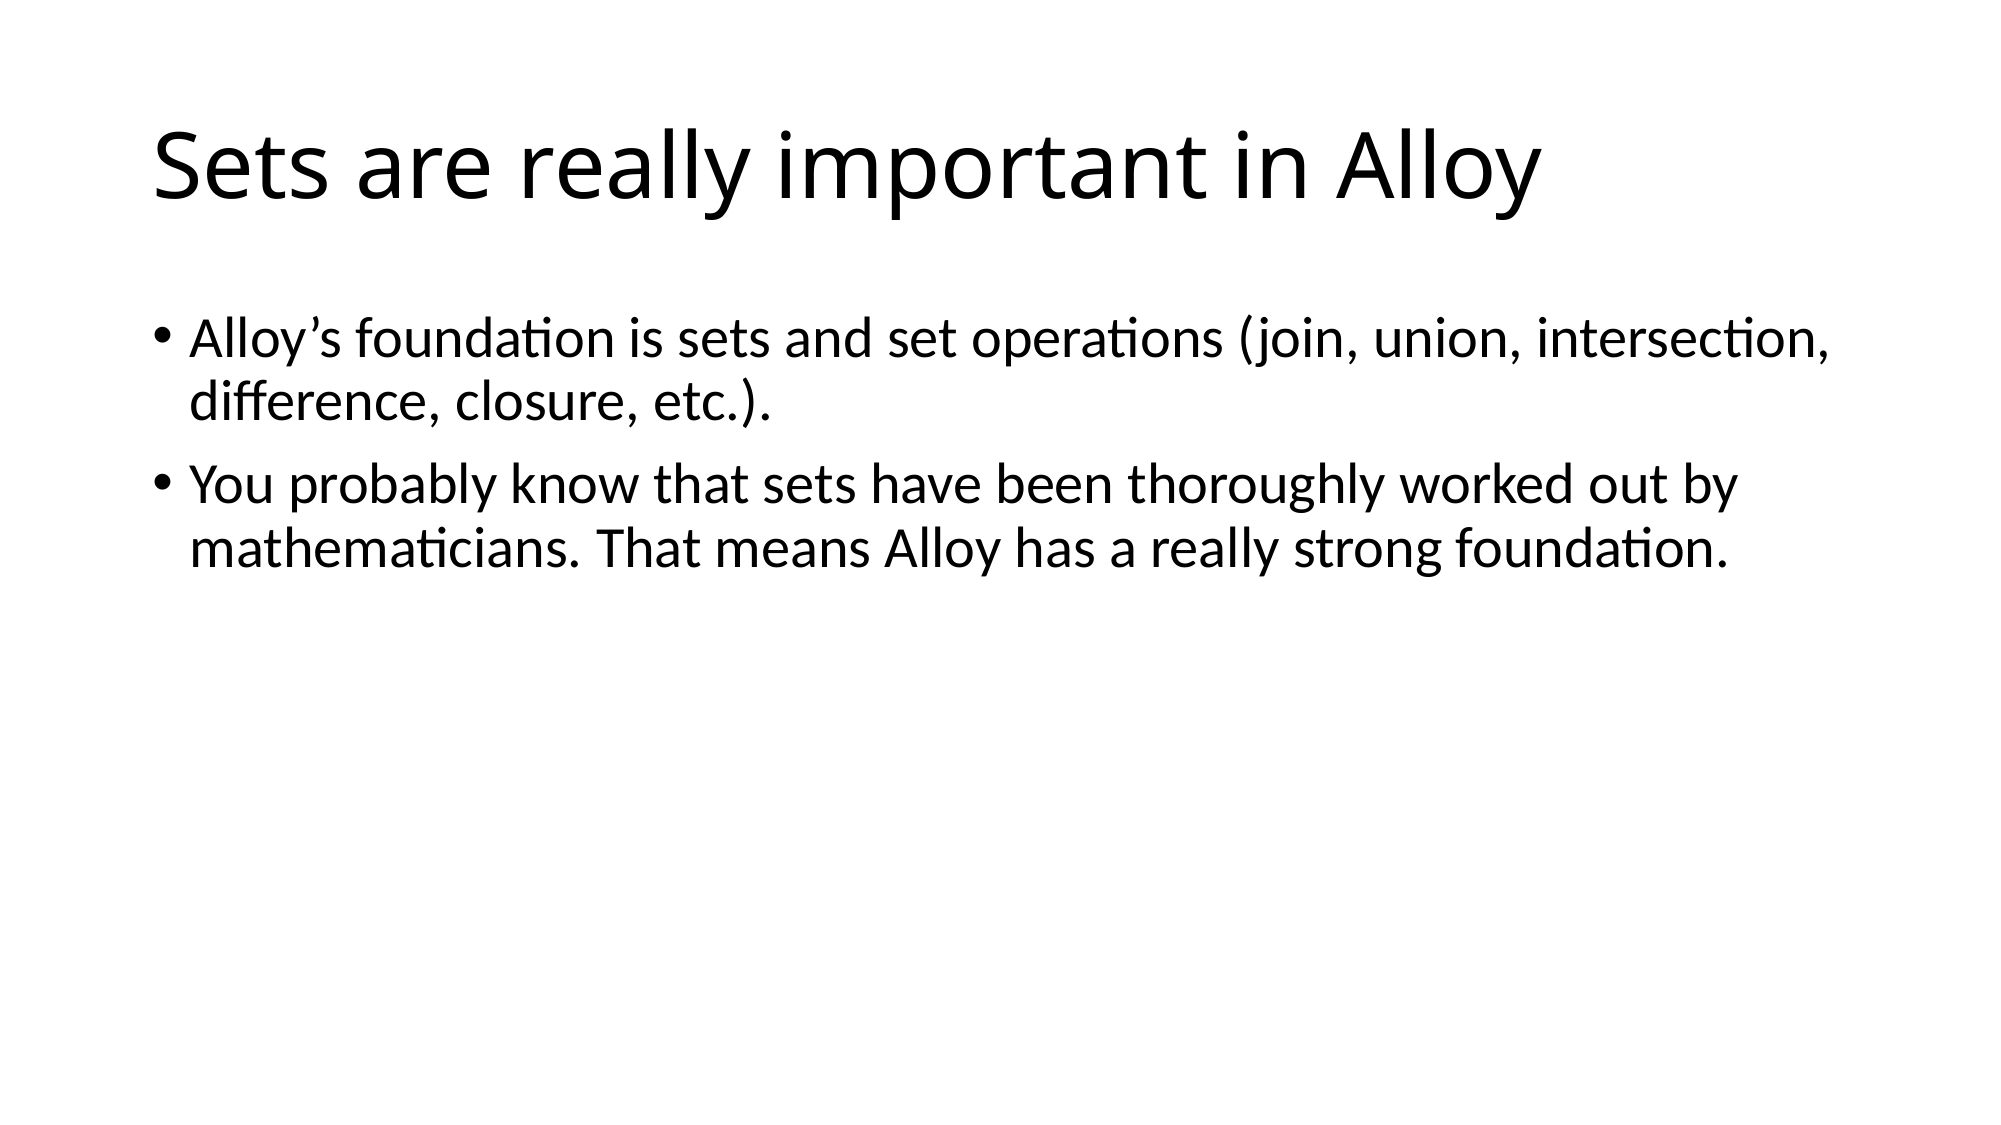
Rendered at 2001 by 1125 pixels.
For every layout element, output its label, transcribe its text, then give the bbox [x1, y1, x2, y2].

list Alloy’s foundation is sets and set operations (join, union, intersection, difference, closure, etc.). You probably know that sets have been thoroughly worked out by mathematicians. That means Alloy has a really strong foundation. [137, 299, 1863, 1014]
title Sets are really important in Alloy [137, 59, 1863, 278]
